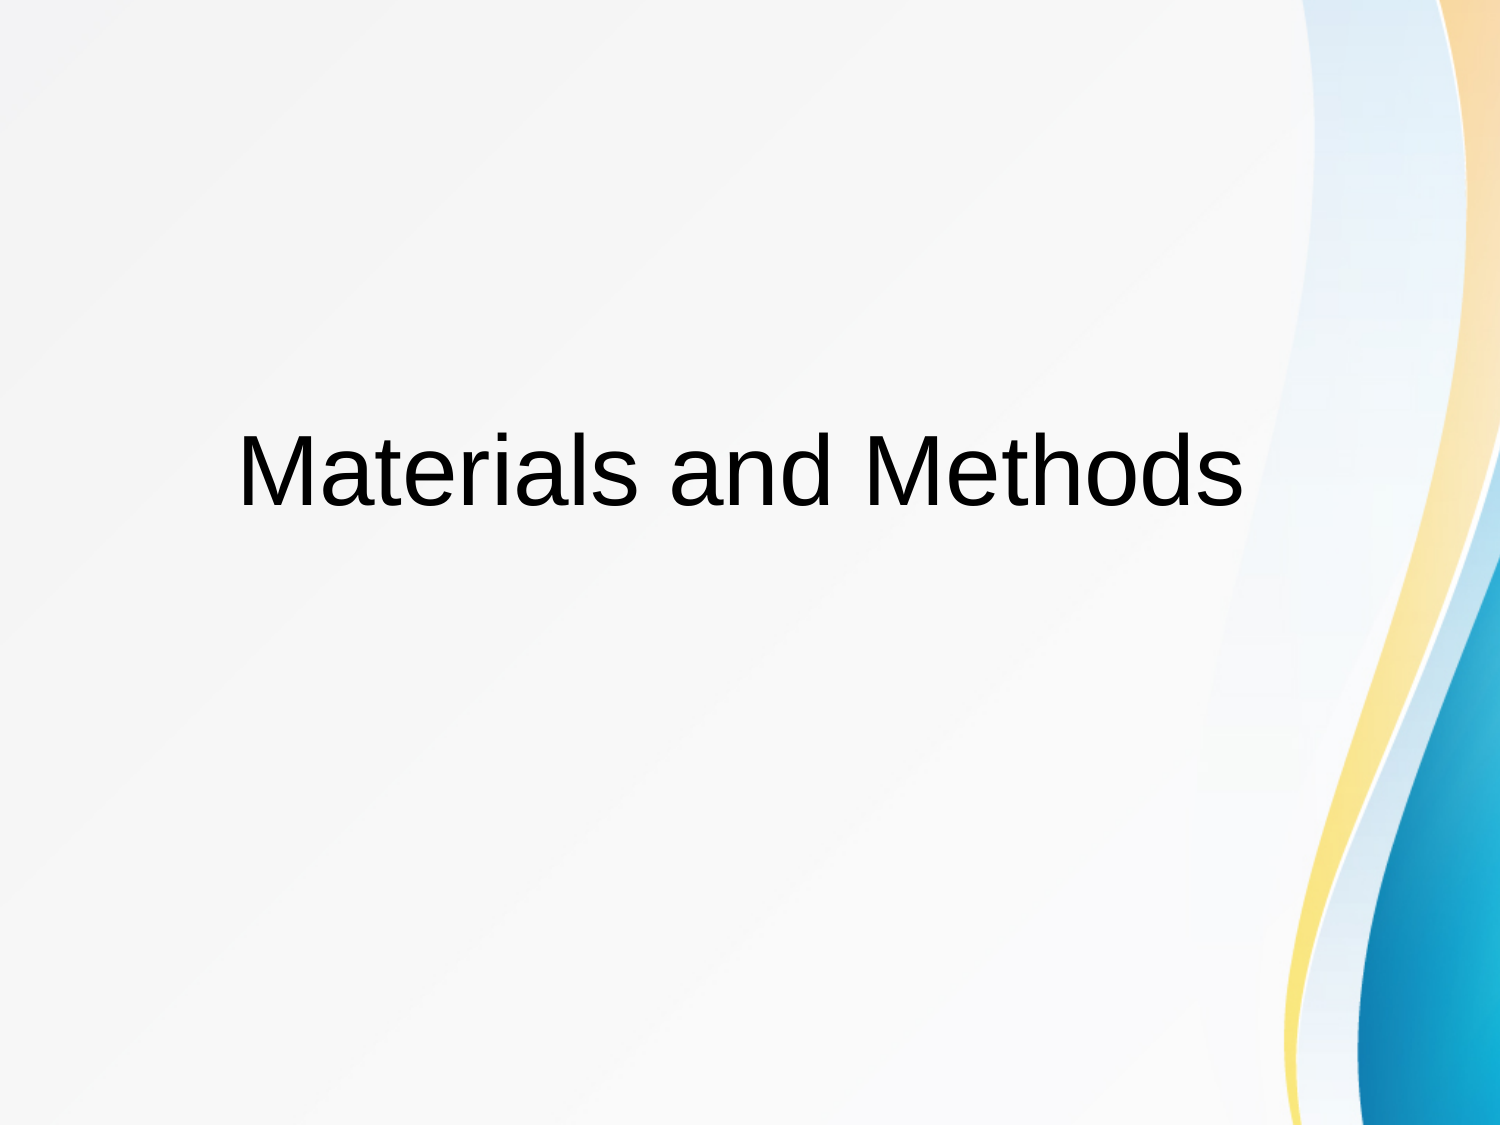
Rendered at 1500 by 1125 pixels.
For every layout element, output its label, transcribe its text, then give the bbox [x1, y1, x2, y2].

picture [0, 0, 1500, 1125]
title Materials and Methods [221, 417, 1455, 514]
